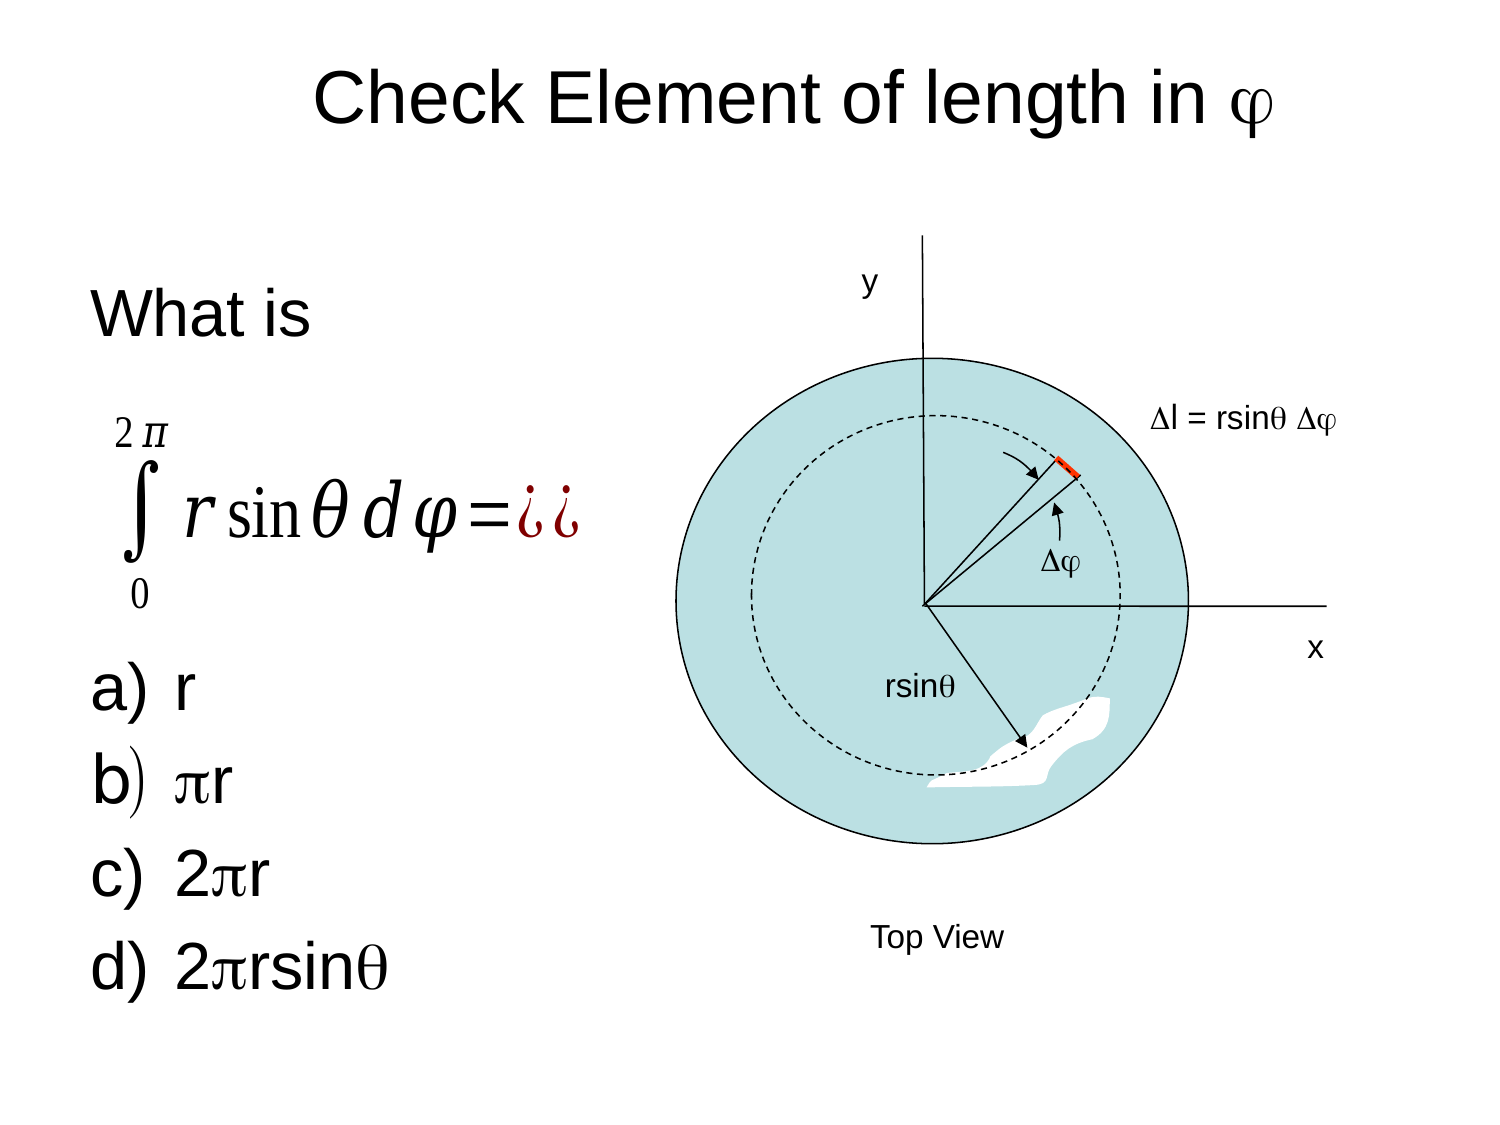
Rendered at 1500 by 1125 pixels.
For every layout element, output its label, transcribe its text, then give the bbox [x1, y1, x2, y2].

text_box l = rsin  [1135, 388, 1352, 444]
text_box [971, 667, 1028, 748]
list What is r r 2r 2rsin [74, 262, 1426, 1006]
text_box [926, 696, 1110, 788]
text_box rsin [869, 656, 971, 712]
text_box [751, 415, 1121, 775]
text_box Top View [855, 907, 1020, 963]
text_box [676, 358, 1189, 844]
title Check Element of length in  [262, 0, 1326, 188]
text_box x [1292, 618, 1340, 673]
text_box y [846, 251, 894, 307]
